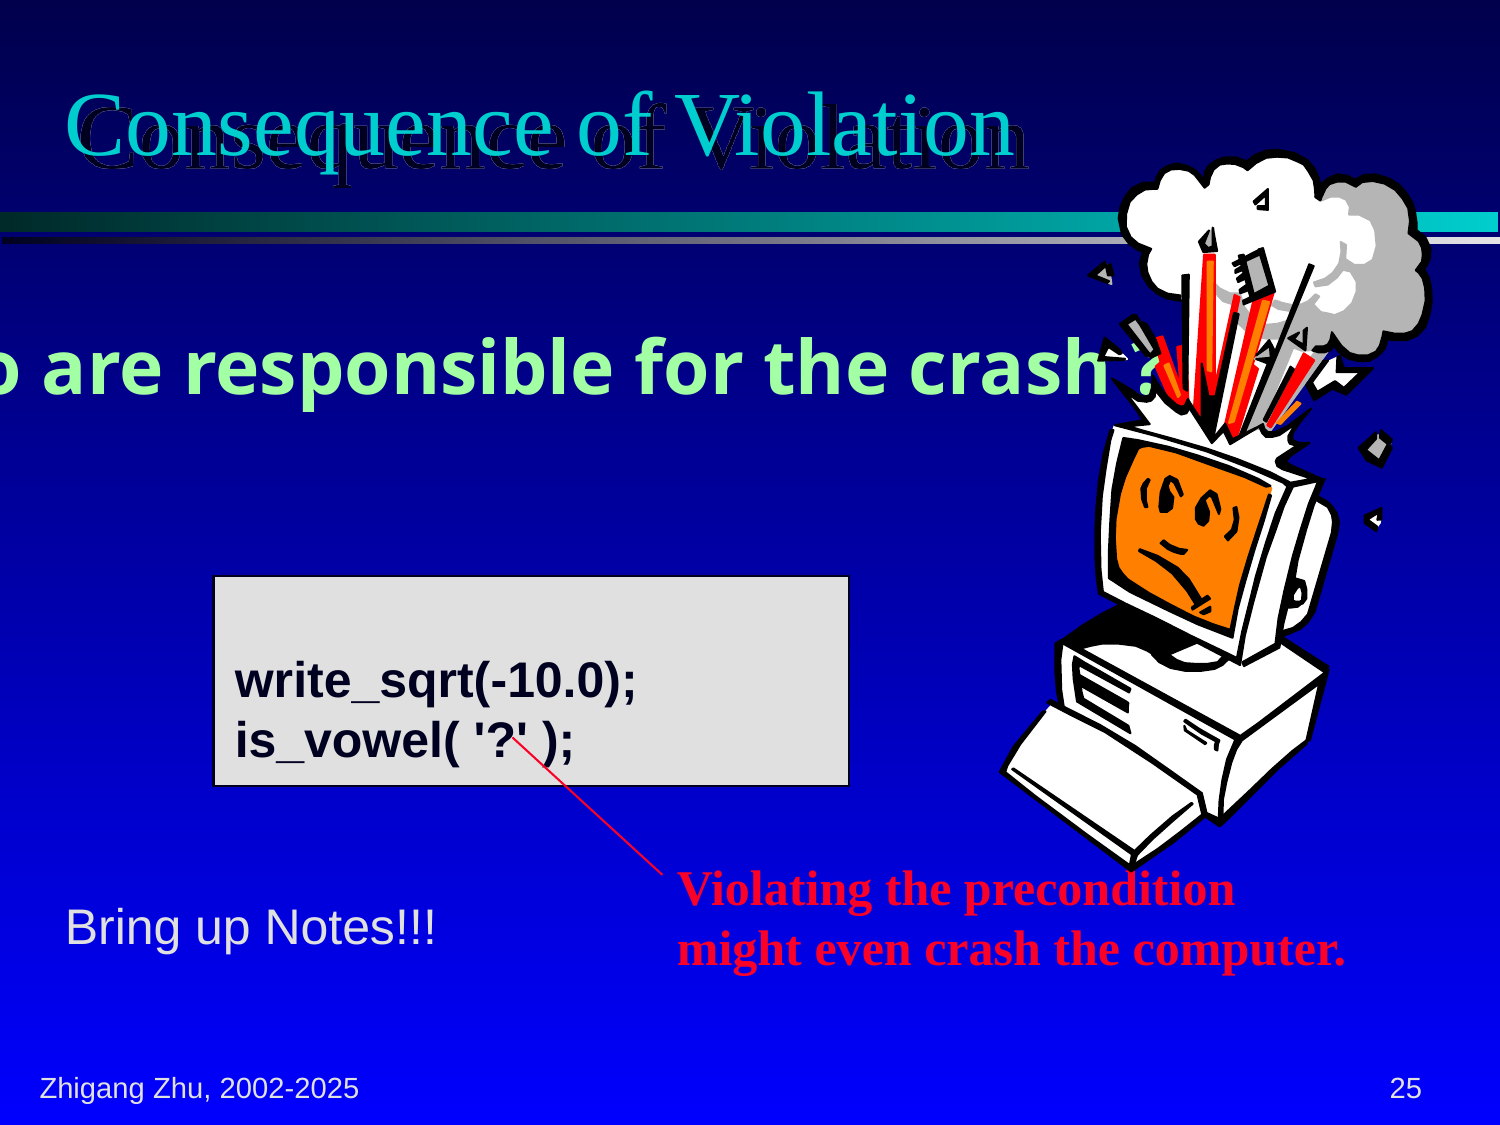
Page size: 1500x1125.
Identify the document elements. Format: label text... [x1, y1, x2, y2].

text_box write_sqrt(-10.0); is_vowel( '?' ); [219, 580, 994, 775]
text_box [999, 149, 1433, 873]
text_box [213, 576, 849, 787]
title Consequence of Violation [49, 24, 1326, 213]
text_box Who are responsible for the crash ? [0, 312, 994, 417]
text_box Bring up Notes!!! [49, 887, 500, 963]
text_box Violating the precondition might even crash the computer. [662, 847, 1362, 983]
